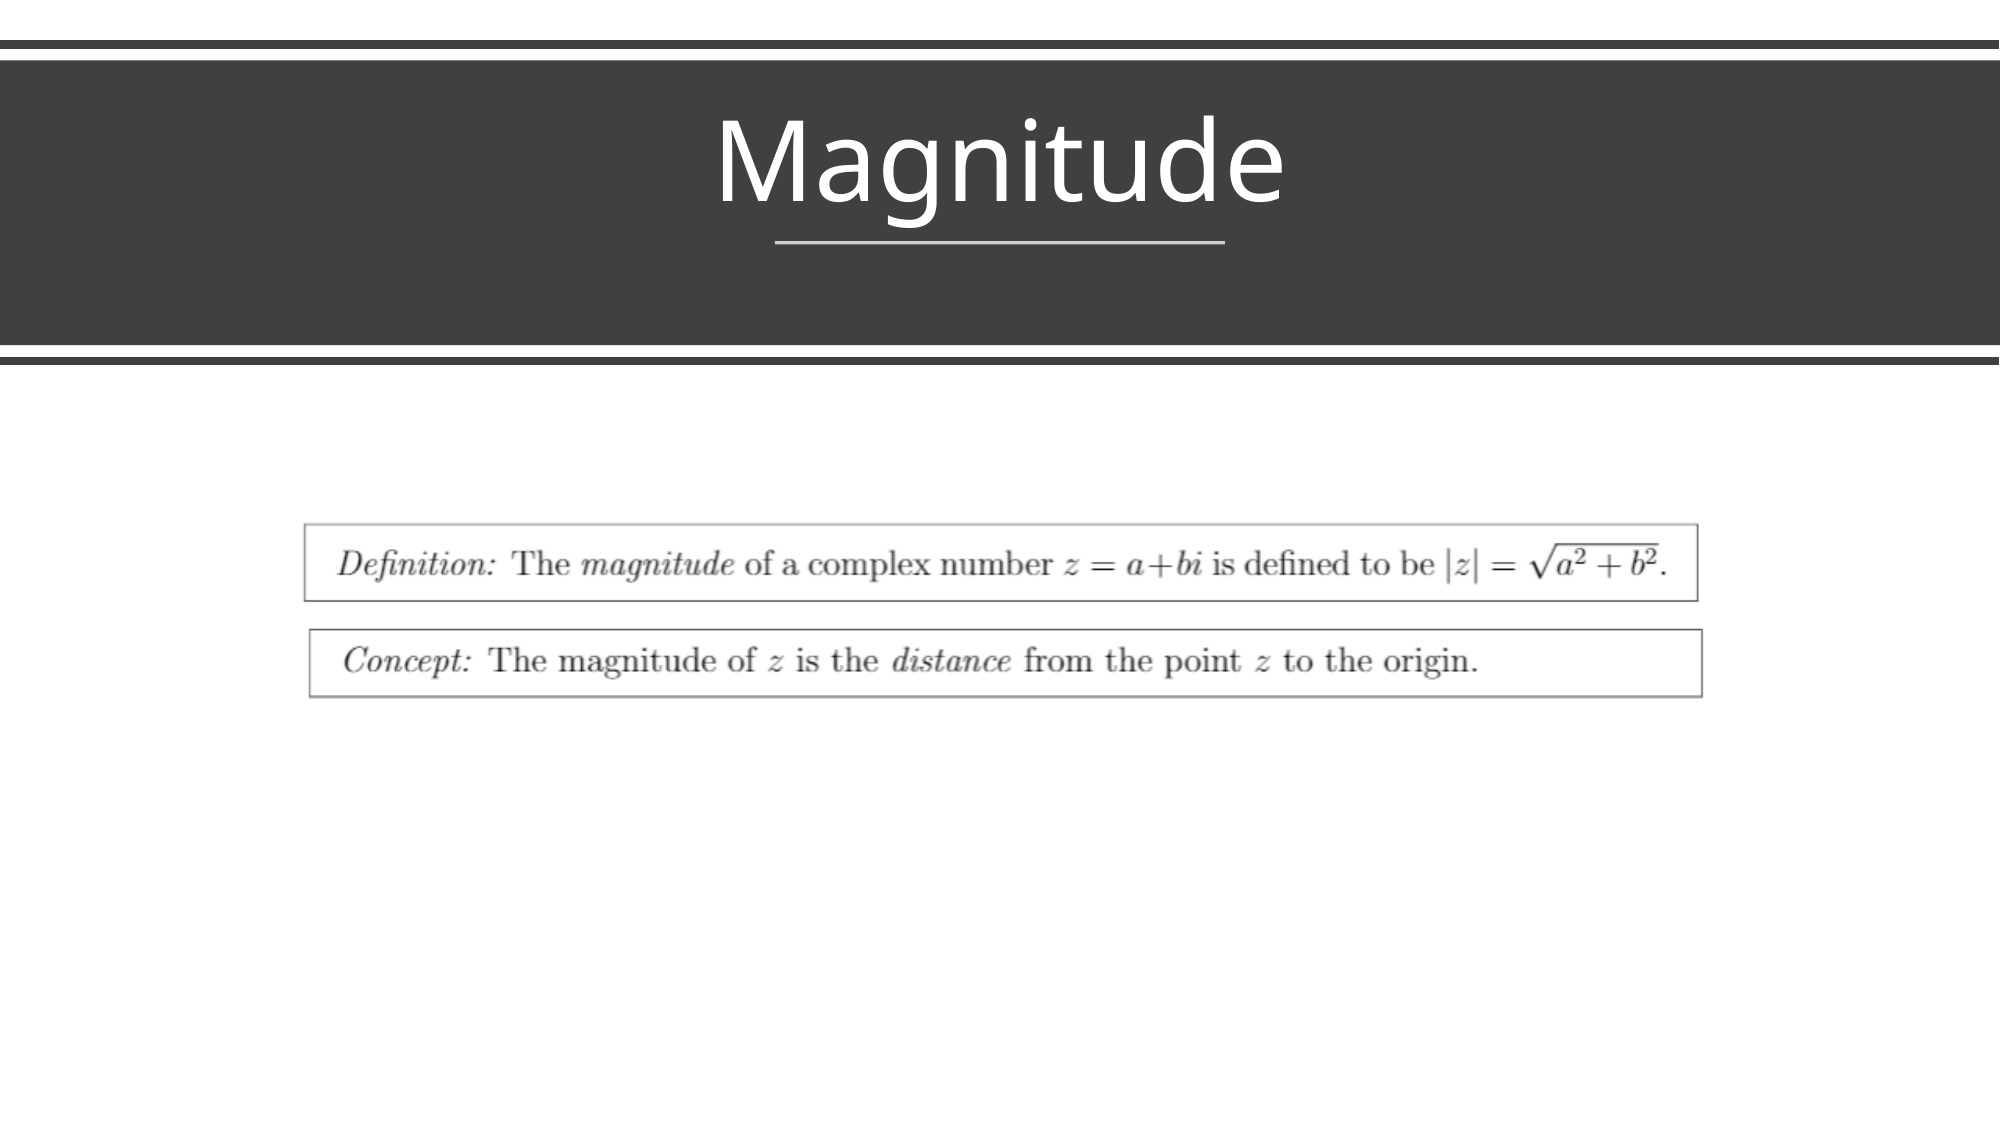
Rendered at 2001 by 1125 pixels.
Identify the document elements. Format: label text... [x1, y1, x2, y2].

picture [274, 496, 1736, 724]
text_box [0, 59, 2000, 346]
title Magnitude [86, 80, 1914, 233]
